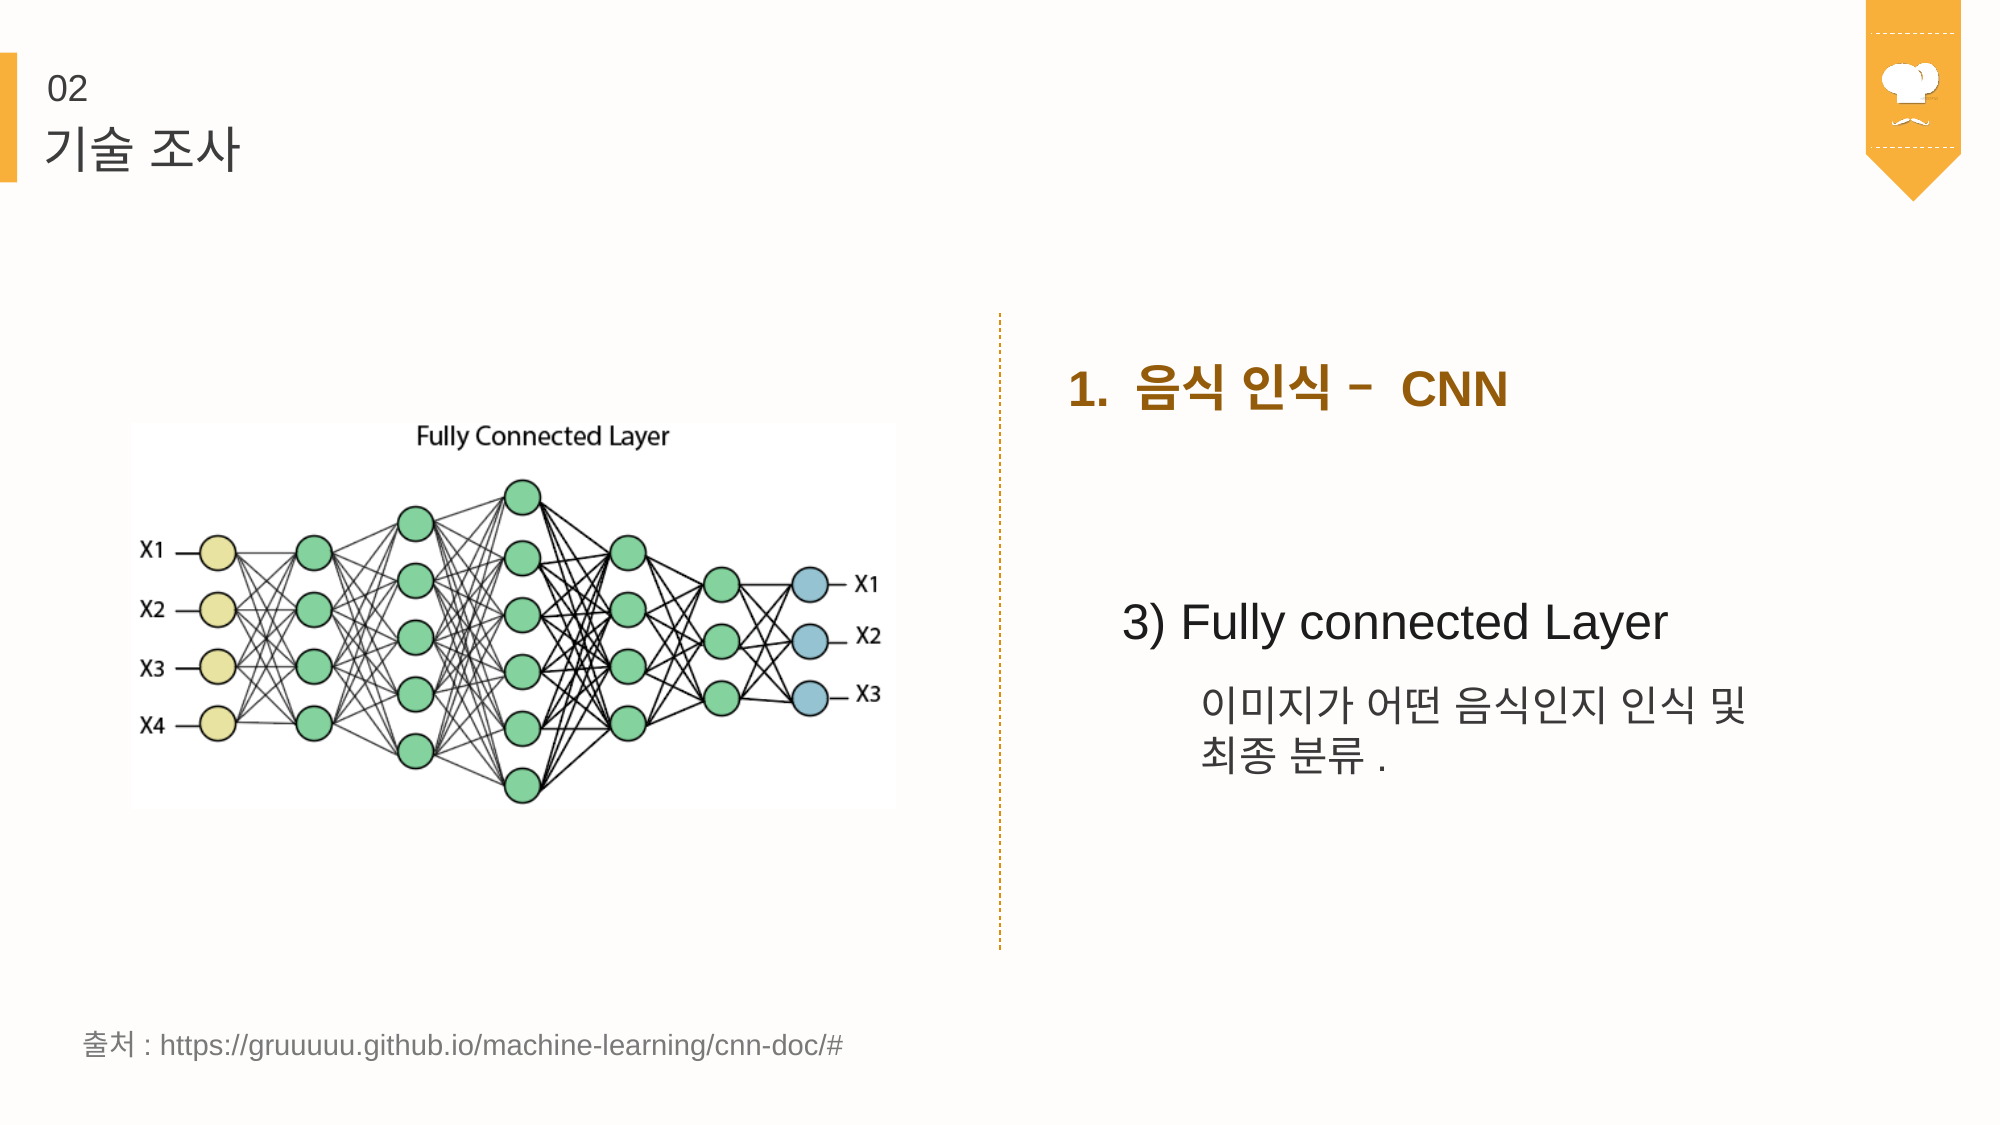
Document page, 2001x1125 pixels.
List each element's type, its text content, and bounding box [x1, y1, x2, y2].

text_box [0, 52, 18, 183]
picture [131, 423, 896, 809]
text_box 이미지가 어떤 음식인지 인식 및 최종 분류. [1185, 672, 1936, 788]
text_box 출처: https://gruuuuu.github.io/machine-learning/cnn-doc/# [67, 1018, 1197, 1069]
text_box 기술 조사 [28, 110, 257, 186]
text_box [1865, 0, 1961, 202]
text_box 3) Fully connected Layer [1107, 551, 1688, 657]
text_box 02 [32, 56, 104, 110]
text_box 1. 음식 인식 – CNN [1053, 349, 1688, 425]
